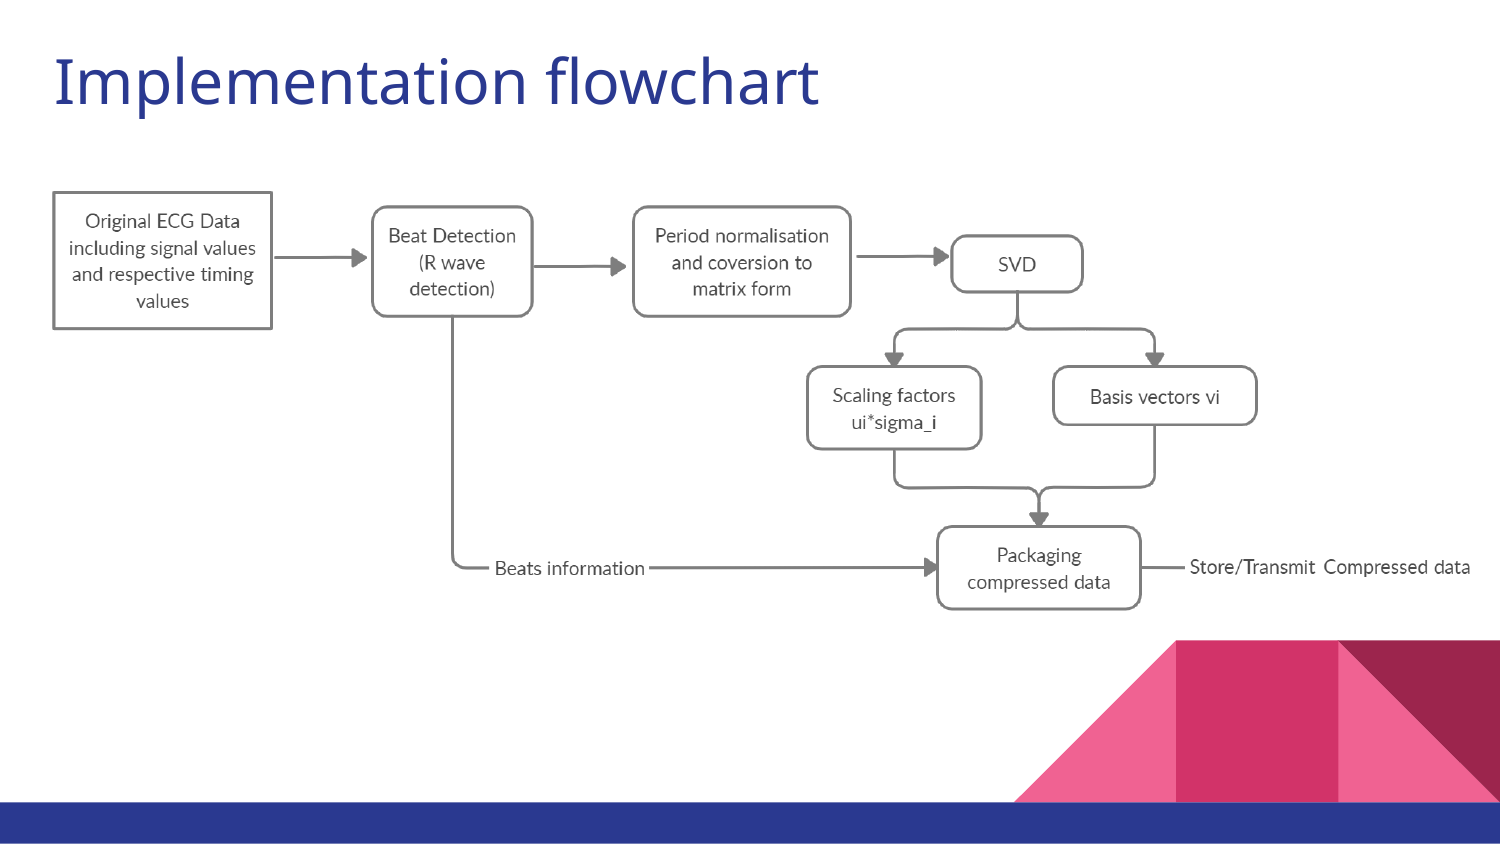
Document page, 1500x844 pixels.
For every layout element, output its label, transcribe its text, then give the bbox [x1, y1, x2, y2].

picture [0, 126, 1500, 638]
title Implementation flowchart [39, 27, 1438, 125]
